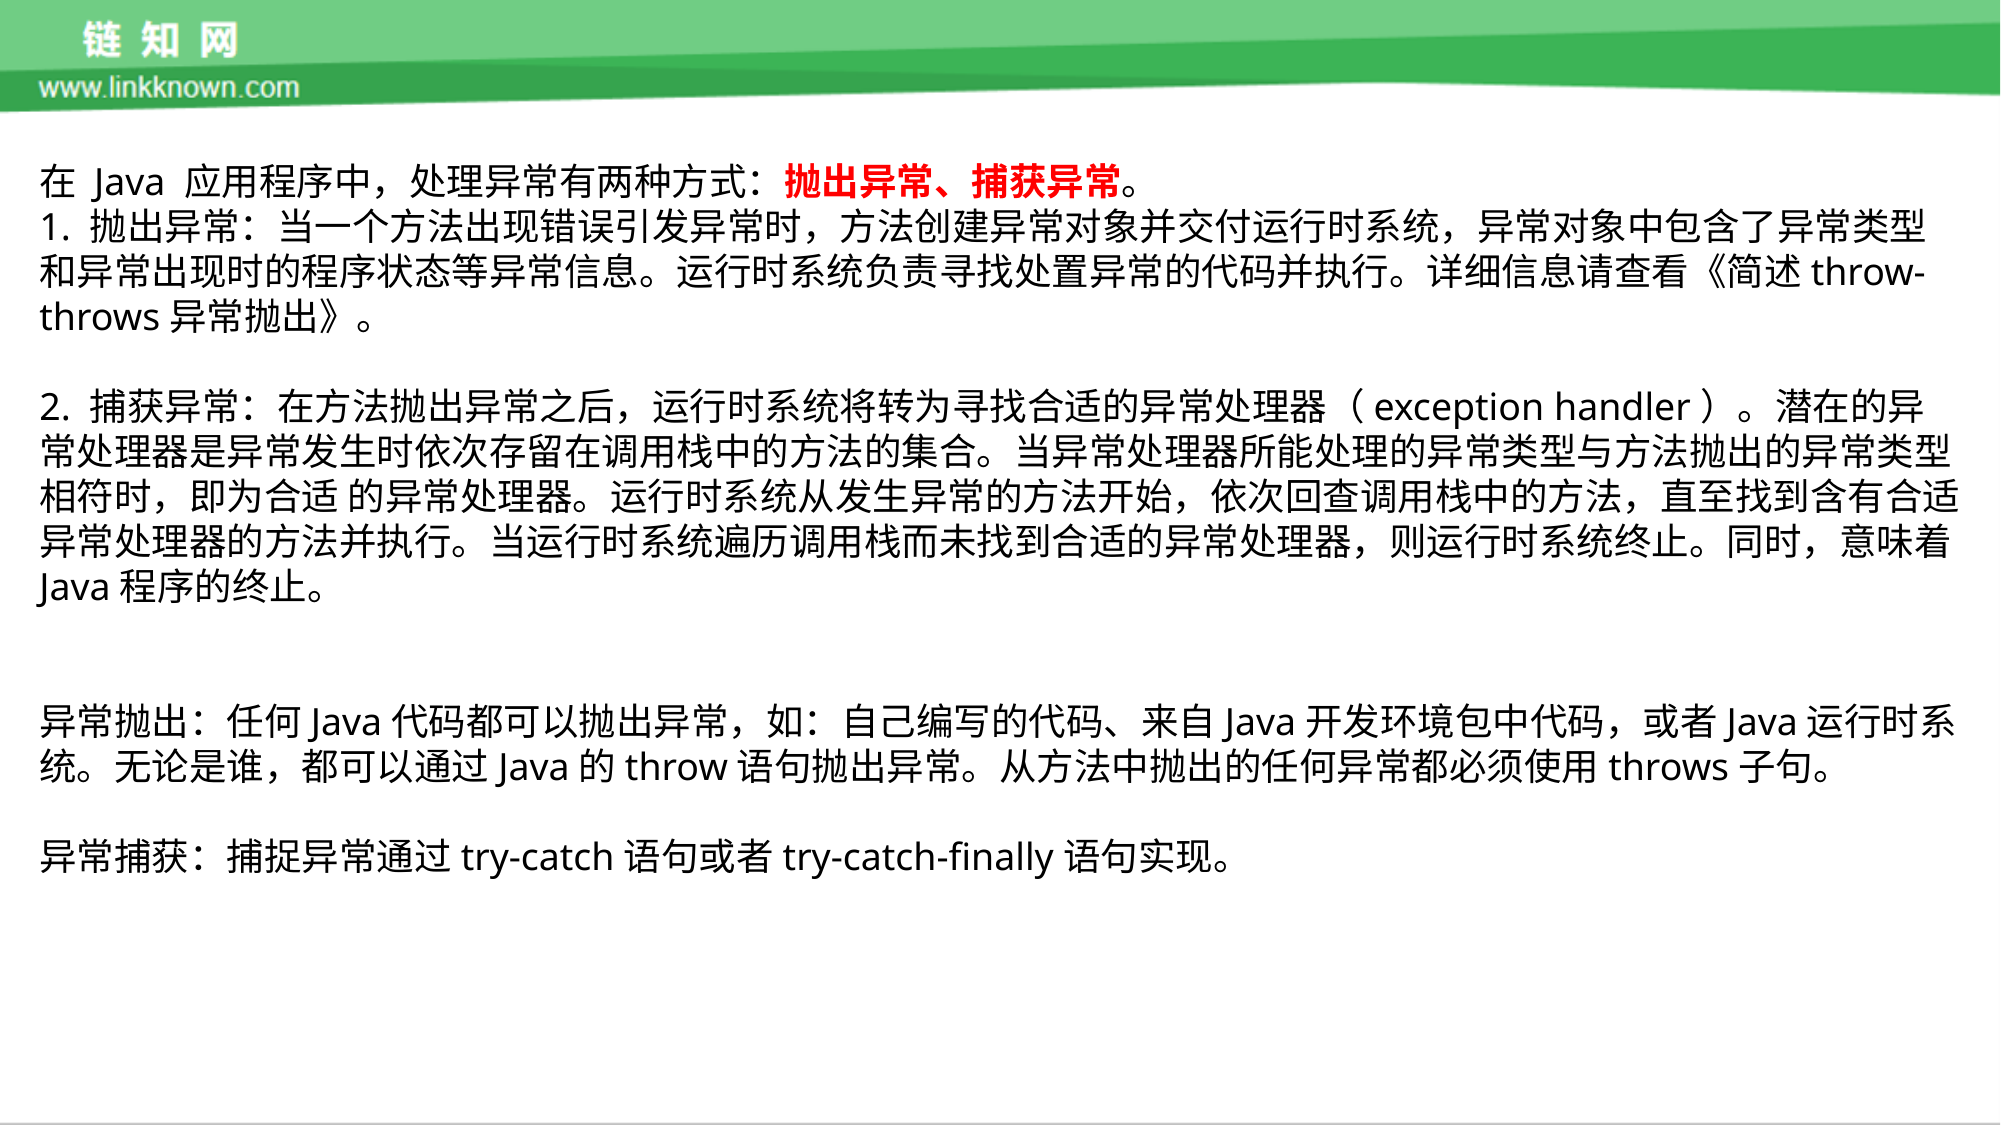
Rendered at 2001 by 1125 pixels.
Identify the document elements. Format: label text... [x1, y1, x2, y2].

picture [0, 0, 2001, 1125]
text_box 在 Java 应用程序中，处理异常有两种方式：抛出异常、捕获异常。 1. 抛出异常：当一个方法出现错误引发异常时，方法创建异常对象并交付运行时系统，异常对象中包含了异常类型和异常出现时的程序状态等异常信息。运行时系统负责寻找处置异常的代码并执行。详细信息请查看《简述throw-throws异常抛出》。 2. 捕获异常：在方法抛出异常之后，运行时系统将转为寻找合适的异常处理器（exception handler）。潜在的异常处理器是异常发生时依次存留在调用栈中的方法的集合。当异常处理器所能处理的异常类型与方法抛出的异常类型相符时，即为合适 的异常处理器。运行时系统从发生异常的方法开始，依次回查调用栈中的方法，直至找到含有合适异常处理器的方法并执行。当运行时系统遍历调用栈而未找到合适的异常处理器，则运行时系统终止。同时，意味着Java程序的终止。 异常抛出：任何Java代码都可以抛出异常，如：自己编写的代码、来自Java开发环境包中代码，或者Java运行时系统。无论是谁，都可以通过Java的throw语句抛出异常。从方法中抛出的任何异常都必须使用throws子句。 异常捕获：捕捉异常通过try-catch语句或者try-catch-finally语句实现。 [24, 151, 1976, 886]
